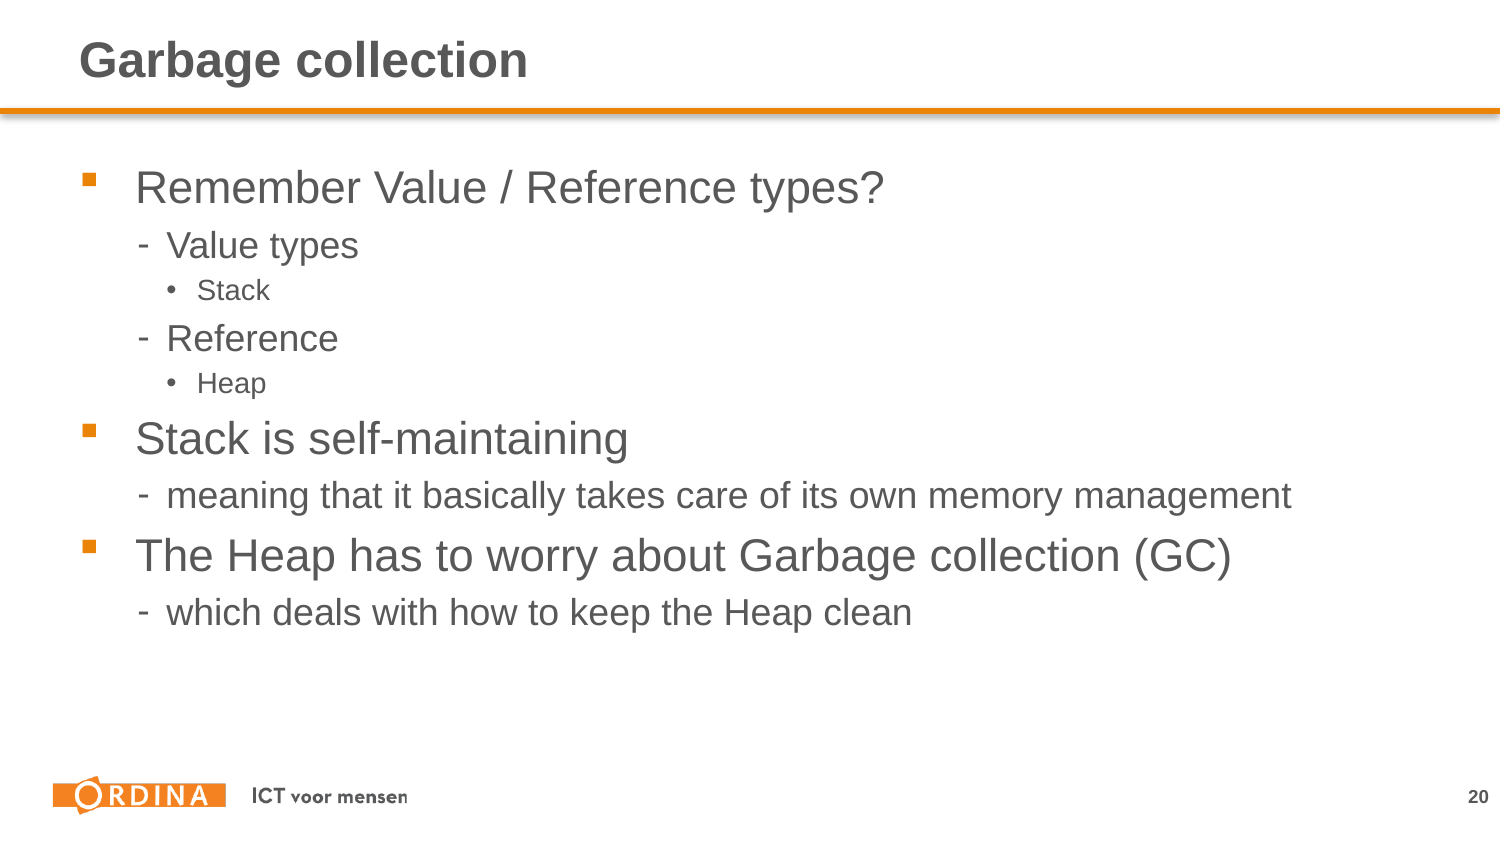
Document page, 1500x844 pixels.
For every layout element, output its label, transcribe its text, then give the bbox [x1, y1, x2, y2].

title Garbage collection [78, 27, 546, 82]
list Remember Value / Reference types? Value types Stack Reference Heap Stack is self-maintaining meaning that it basically takes care of its own memory management The Heap has to worry about Garbage collection (GC) which deals with how to keep the Heap clean [78, 158, 1424, 762]
